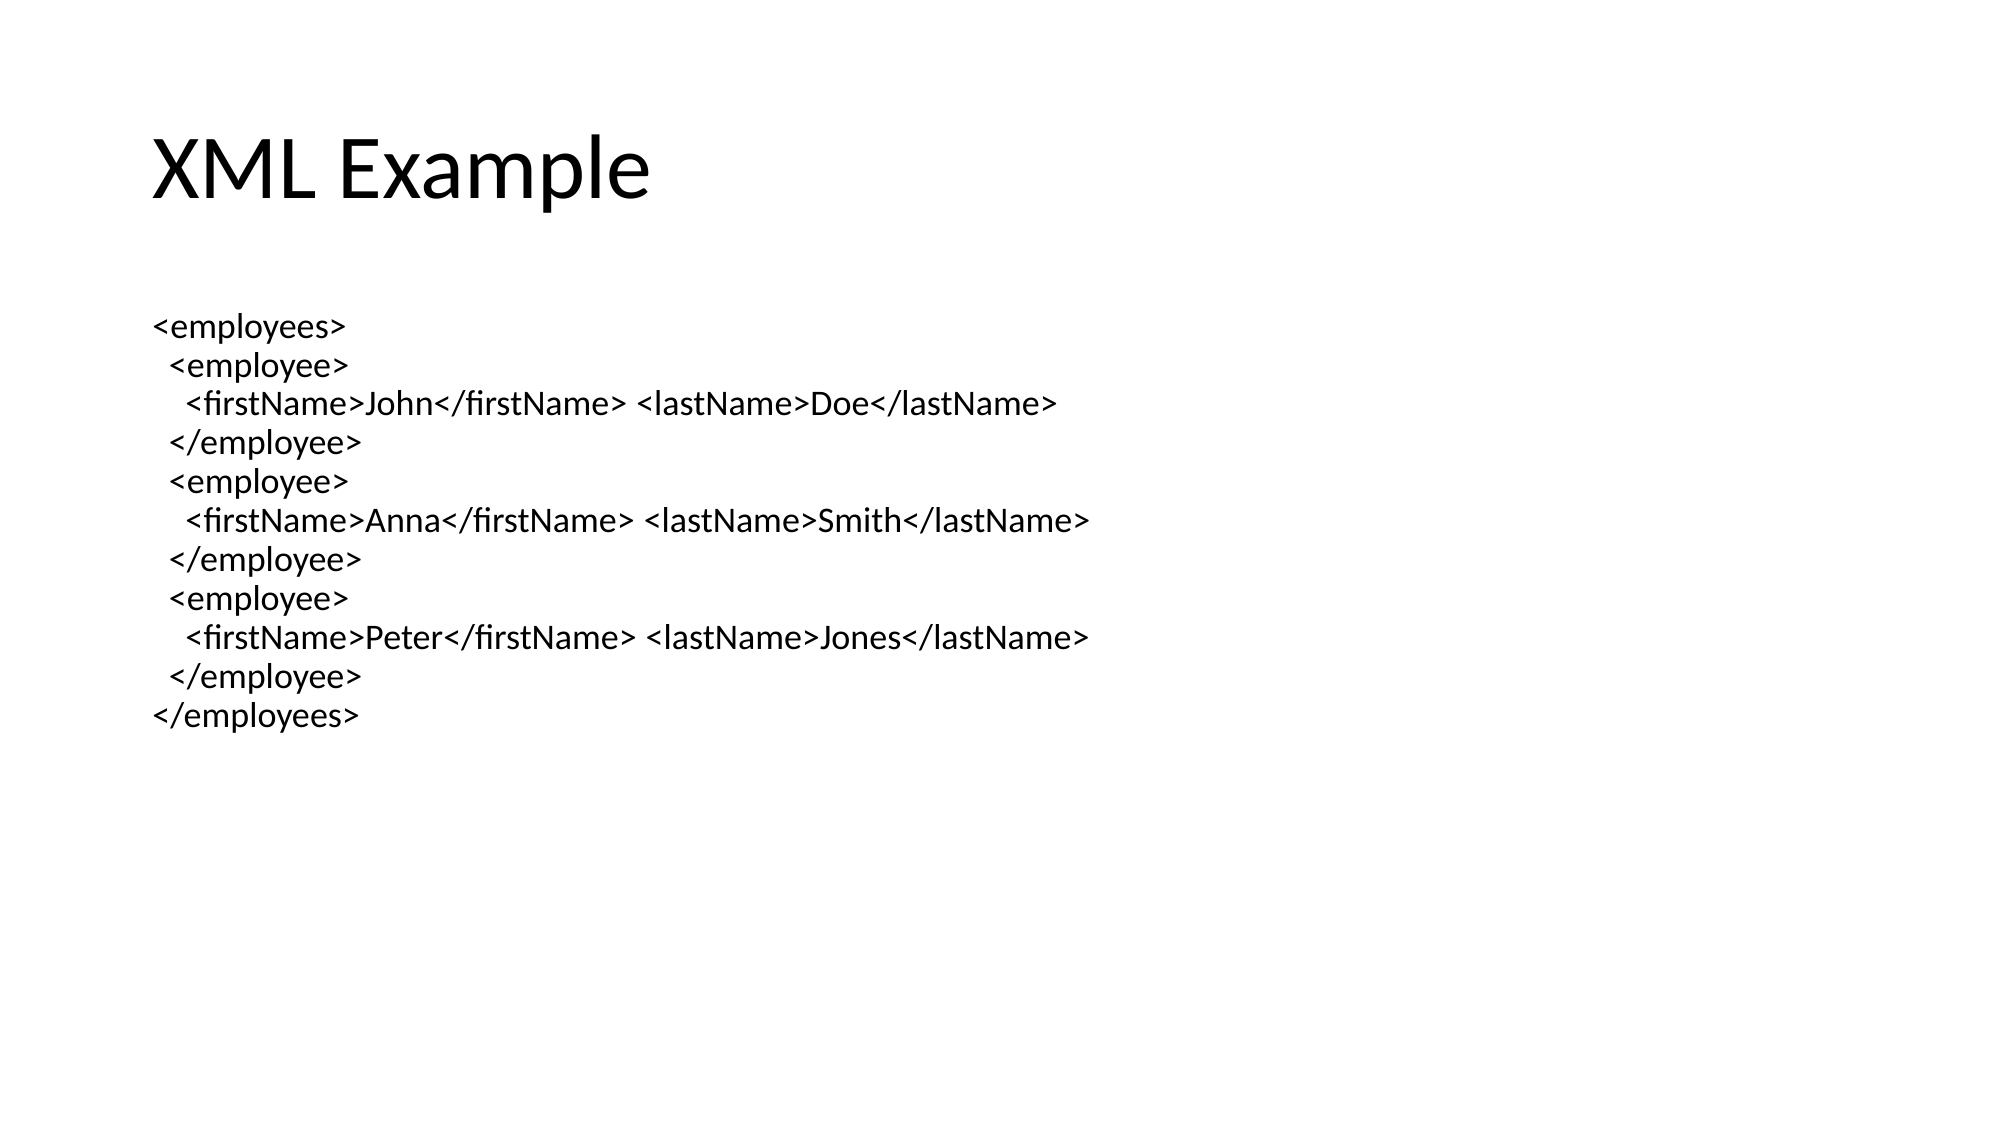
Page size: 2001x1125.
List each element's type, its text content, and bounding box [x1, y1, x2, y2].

list <employees> <employee> <firstName>John</firstName> <lastName>Doe</lastName> </employee> <employee> <firstName>Anna</firstName> <lastName>Smith</lastName> </employee> <employee> <firstName>Peter</firstName> <lastName>Jones</lastName> </employee> </employees> [137, 299, 1863, 1014]
title XML Example [137, 59, 1863, 278]
